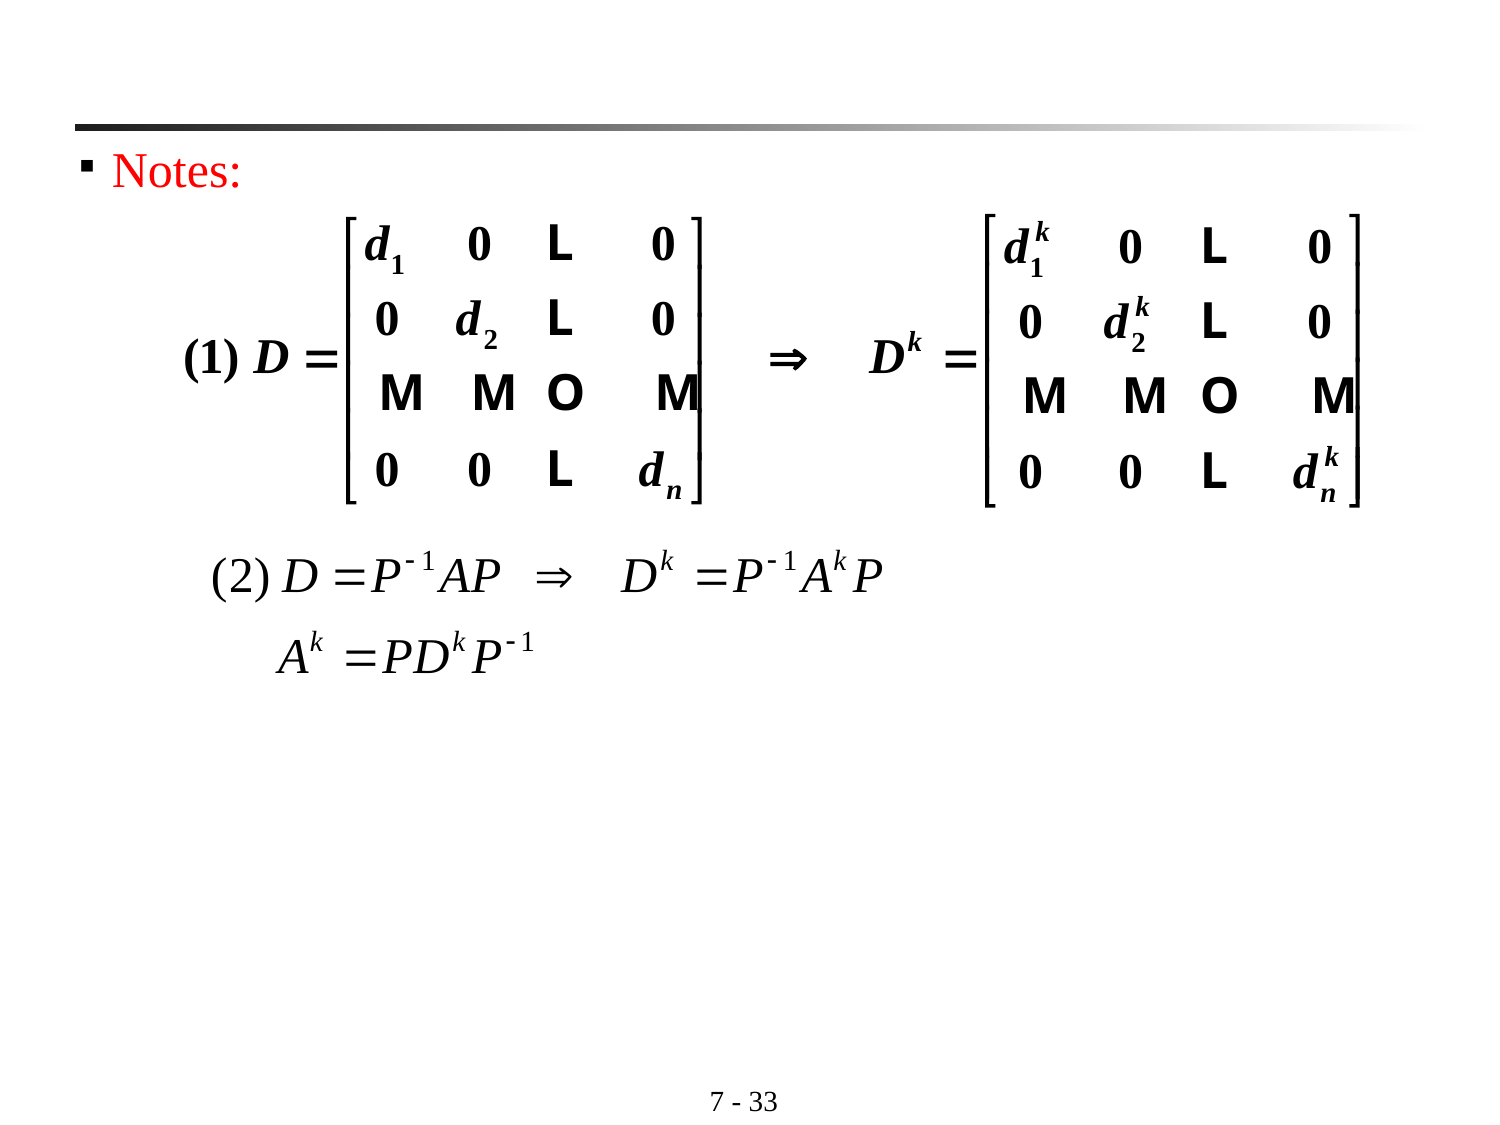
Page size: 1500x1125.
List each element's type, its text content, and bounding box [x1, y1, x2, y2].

text_box Notes: [64, 137, 1365, 225]
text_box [177, 203, 1378, 516]
slide_number 7 - 32 [600, 1050, 888, 1125]
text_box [204, 535, 892, 686]
